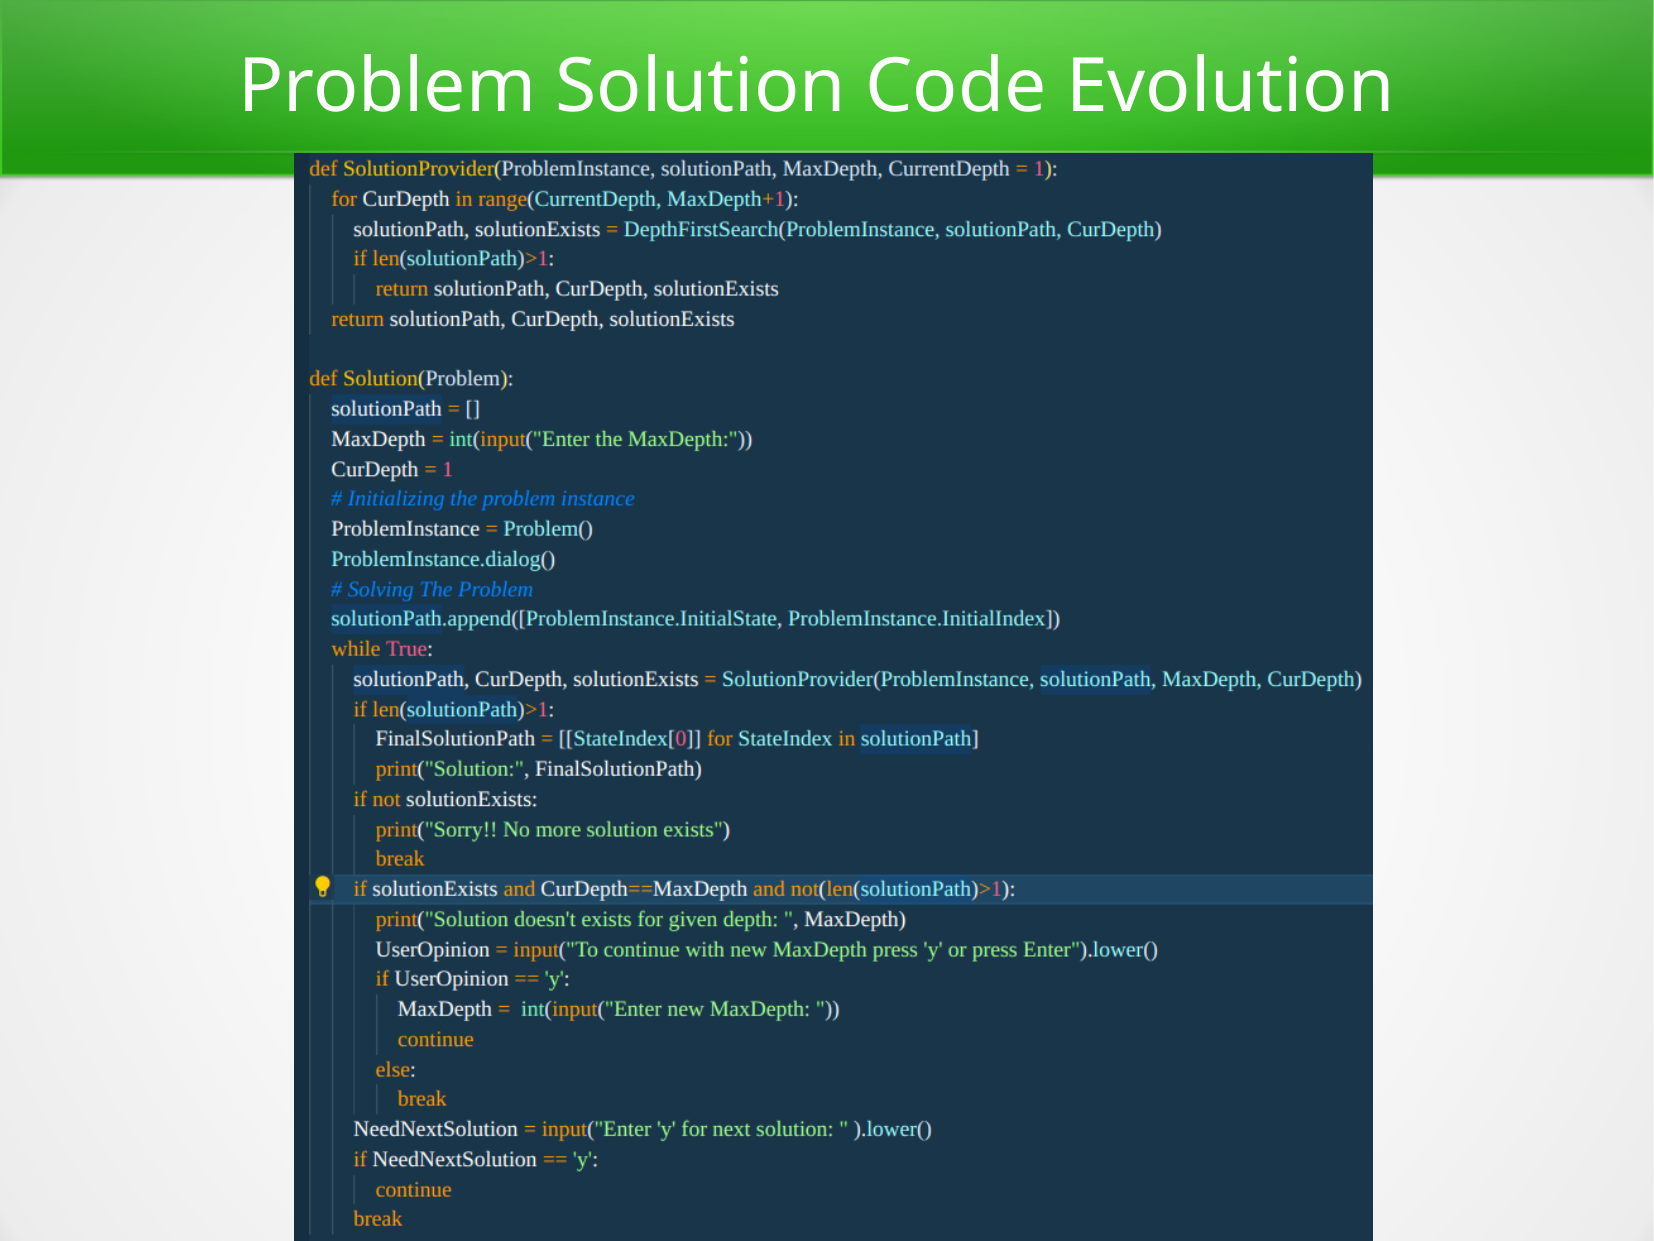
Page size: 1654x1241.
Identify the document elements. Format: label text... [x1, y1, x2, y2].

picture [0, 0, 1654, 1241]
text_box Problem Solution Code Evolution [82, 11, 1571, 154]
